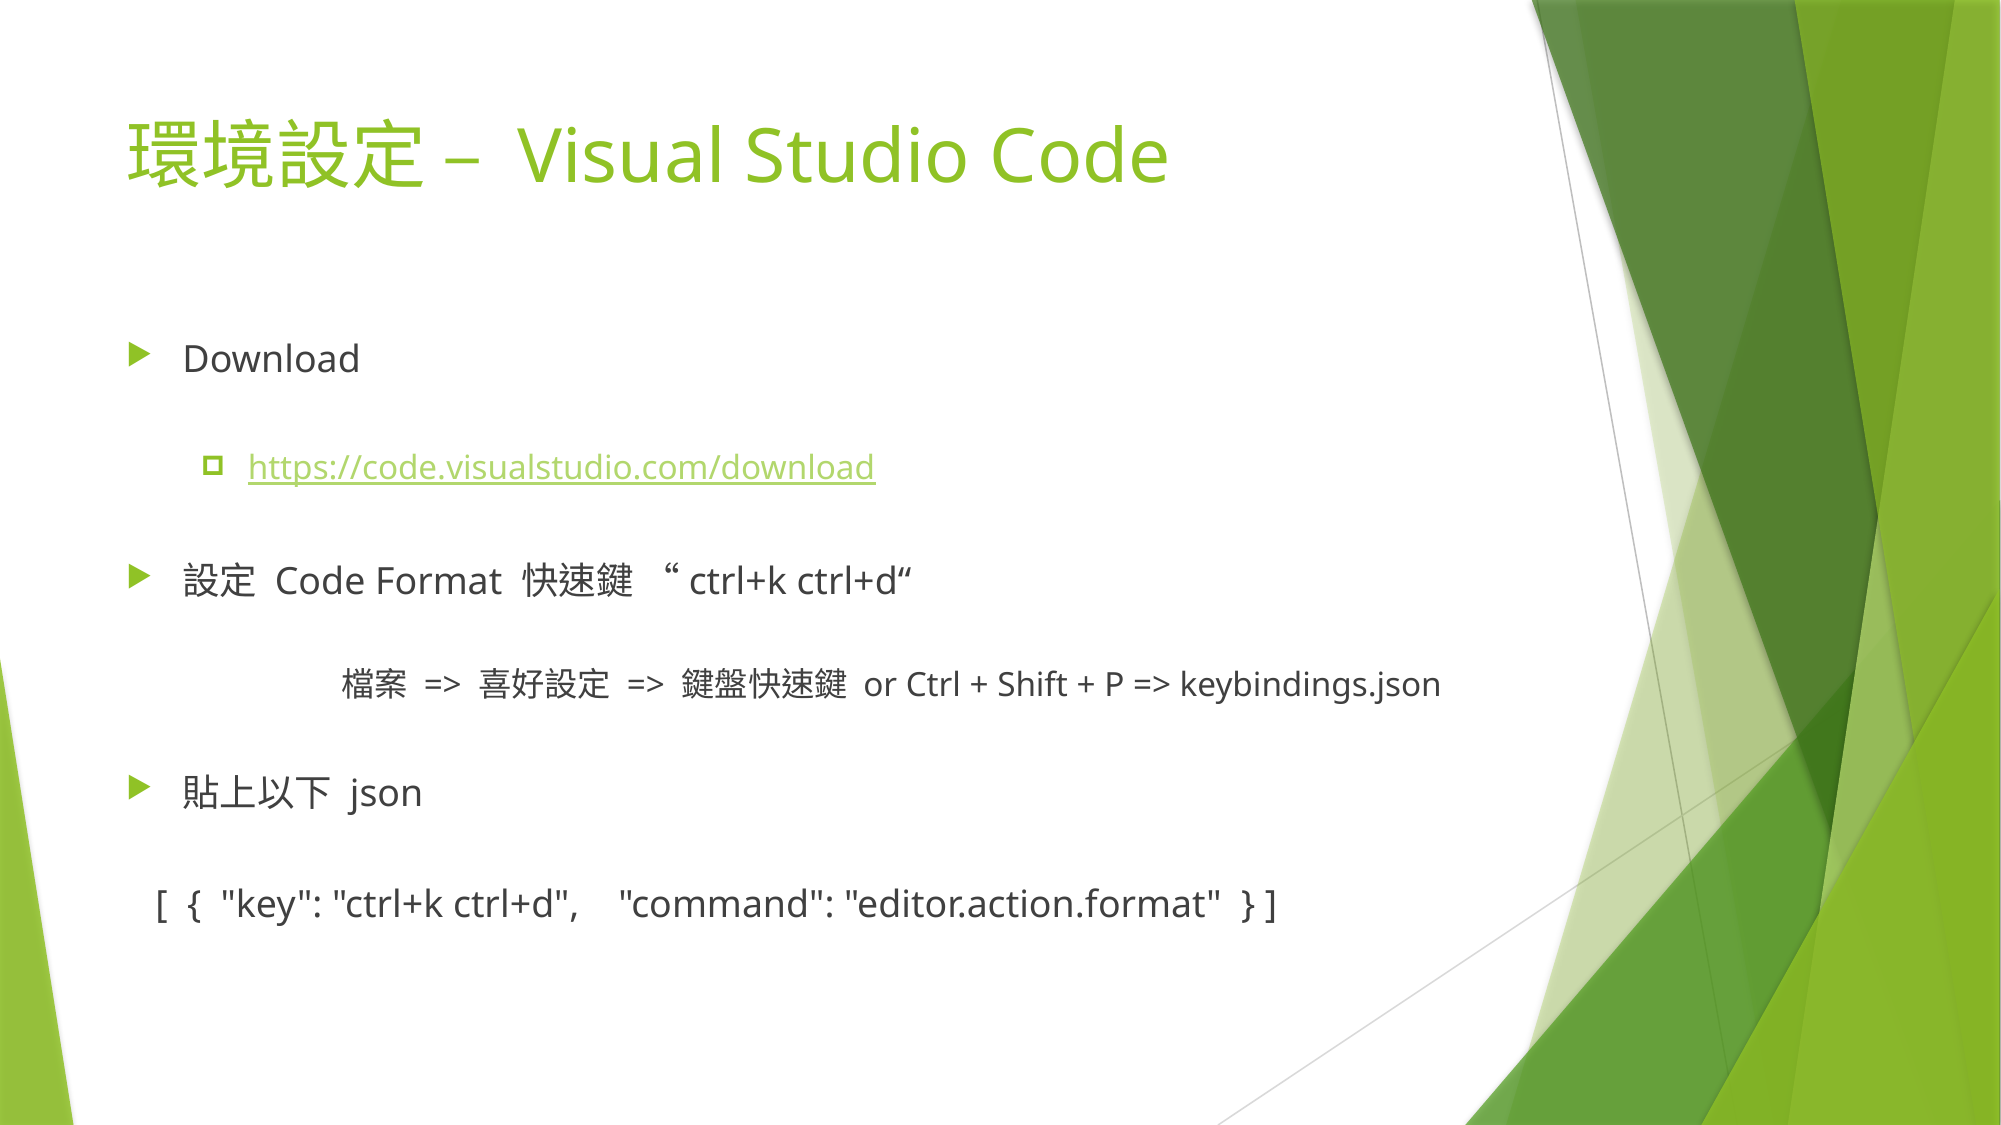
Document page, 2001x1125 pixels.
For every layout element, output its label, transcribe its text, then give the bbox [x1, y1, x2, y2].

title 環境設定 – Visual Studio Code [111, 99, 1522, 282]
list Download https://code.visualstudio.com/download 設定 Code Format 快速鍵 “ctrl+k ctrl+d“ 檔案 => 喜好設定 => 鍵盤快速鍵 or Ctrl + Shift + P => keybindings.json 貼上以下 json [ { "key": "ctrl+k ctrl+d", "command": "editor.action.format" } ] [111, 282, 1522, 1046]
